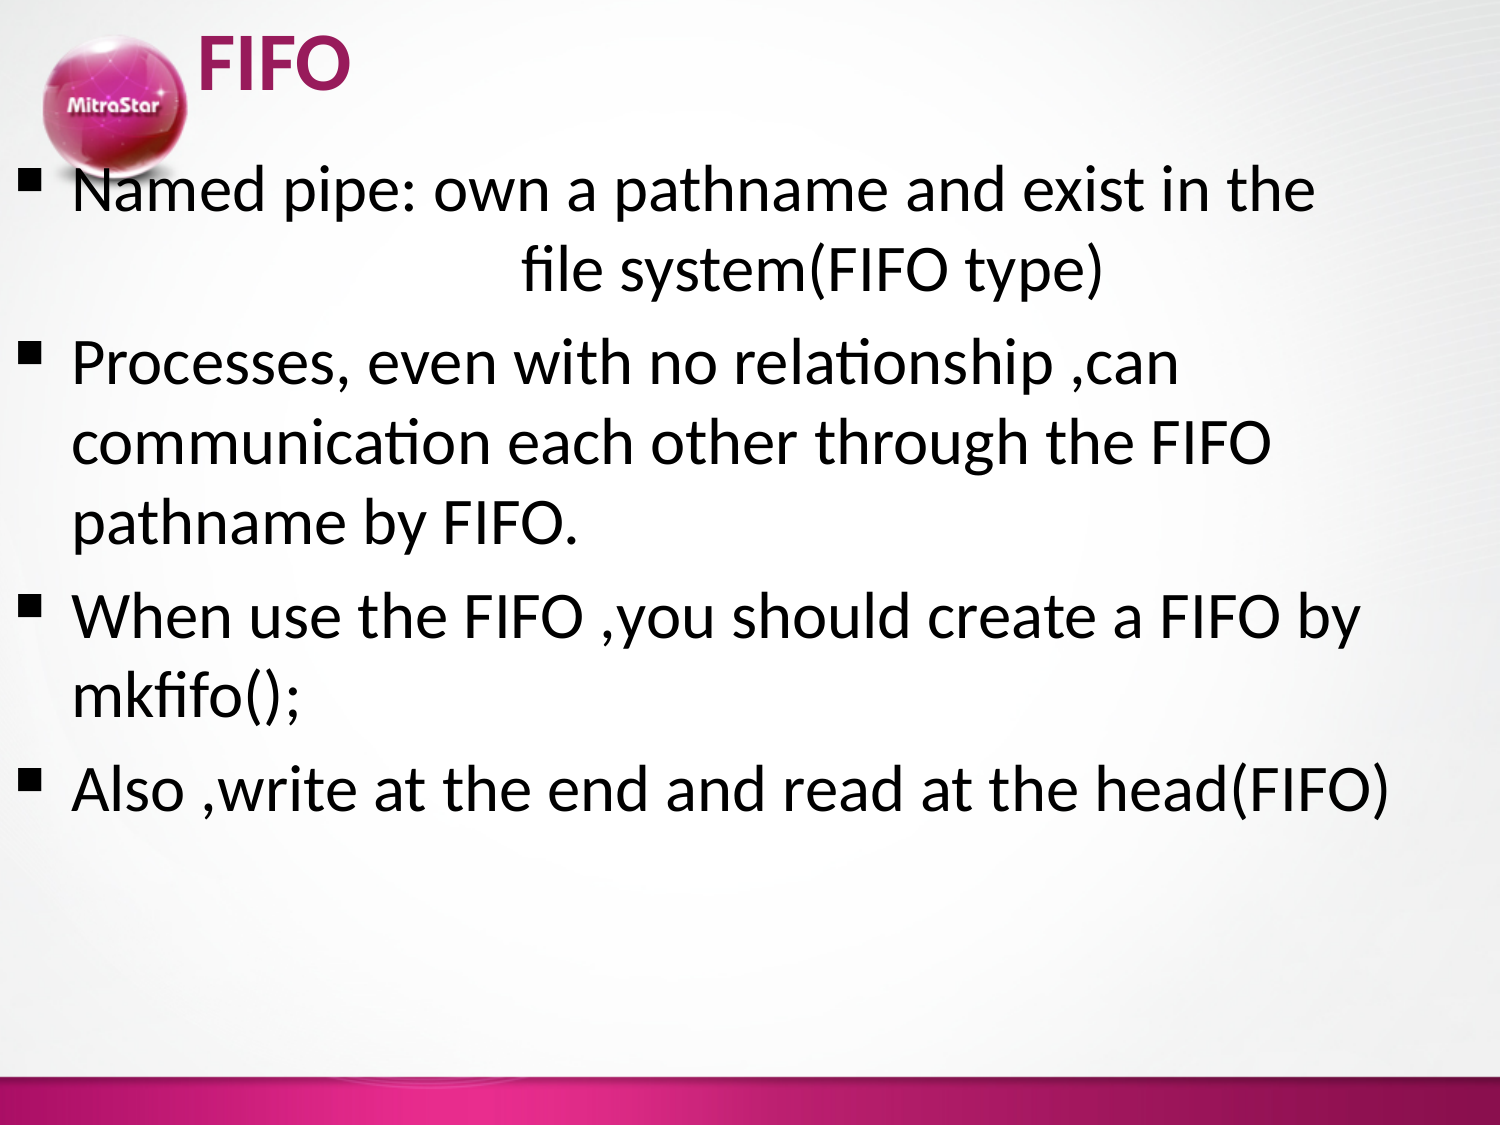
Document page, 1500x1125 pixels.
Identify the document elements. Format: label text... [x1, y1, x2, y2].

title FIFO [183, 0, 1442, 125]
picture [0, 0, 1500, 1125]
list Named pipe: own a pathname and exist in the file system(FIFO type) Processes, even with no relationship ,can communication each other through the FIFO pathname by FIFO. When use the FIFO ,you should create a FIFO by mkfifo(); Also ,write at the end and read at the head(FIFO) [0, 137, 1430, 1013]
